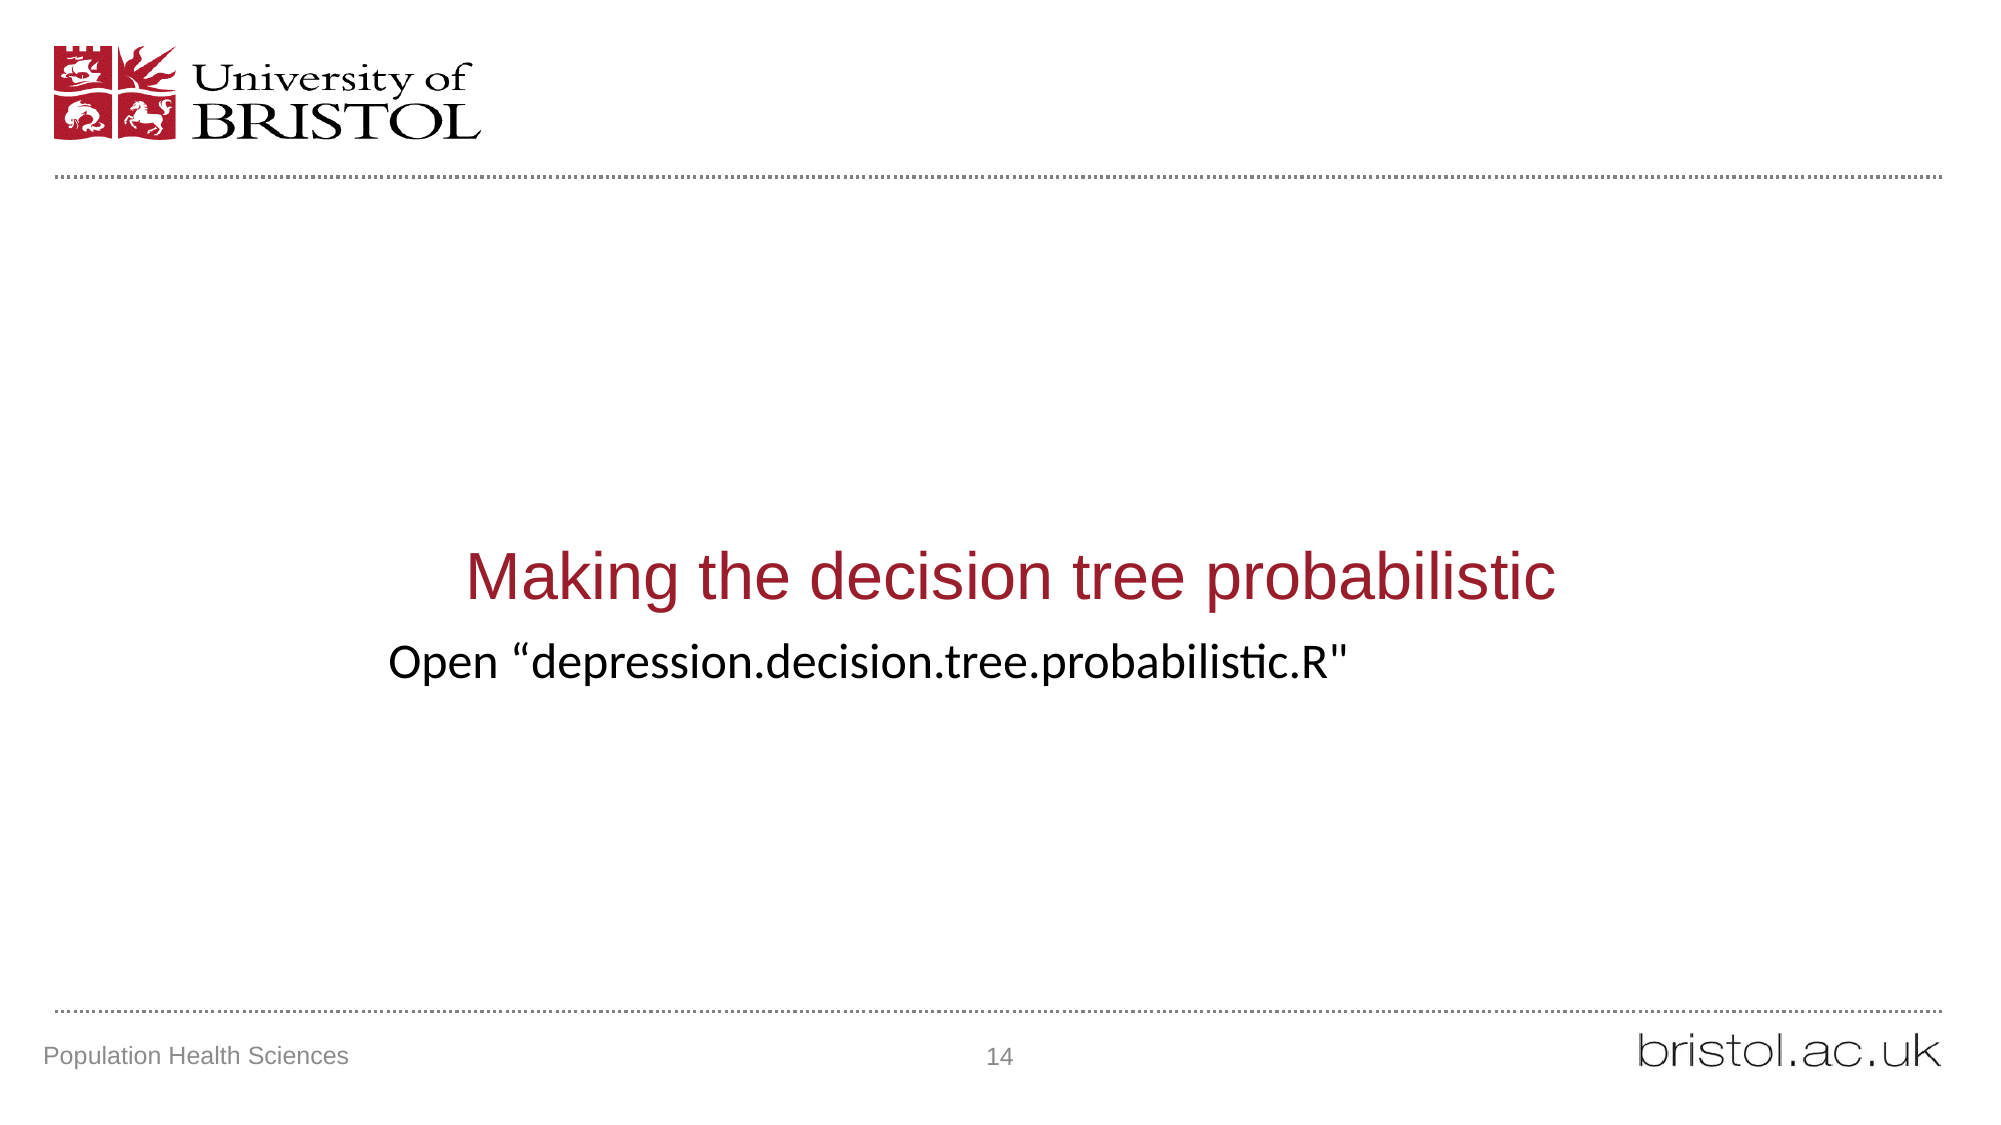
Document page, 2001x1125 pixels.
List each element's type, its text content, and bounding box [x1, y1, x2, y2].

text_box Open “depression.decision.tree.probabilistic.R" [373, 621, 1441, 697]
footer Population Health Sciences [28, 1024, 874, 1085]
picture [1618, 1023, 1946, 1080]
picture [54, 46, 481, 140]
slide_number 14 [921, 1025, 1079, 1086]
title Making the decision tree probabilistic [303, 432, 1721, 621]
